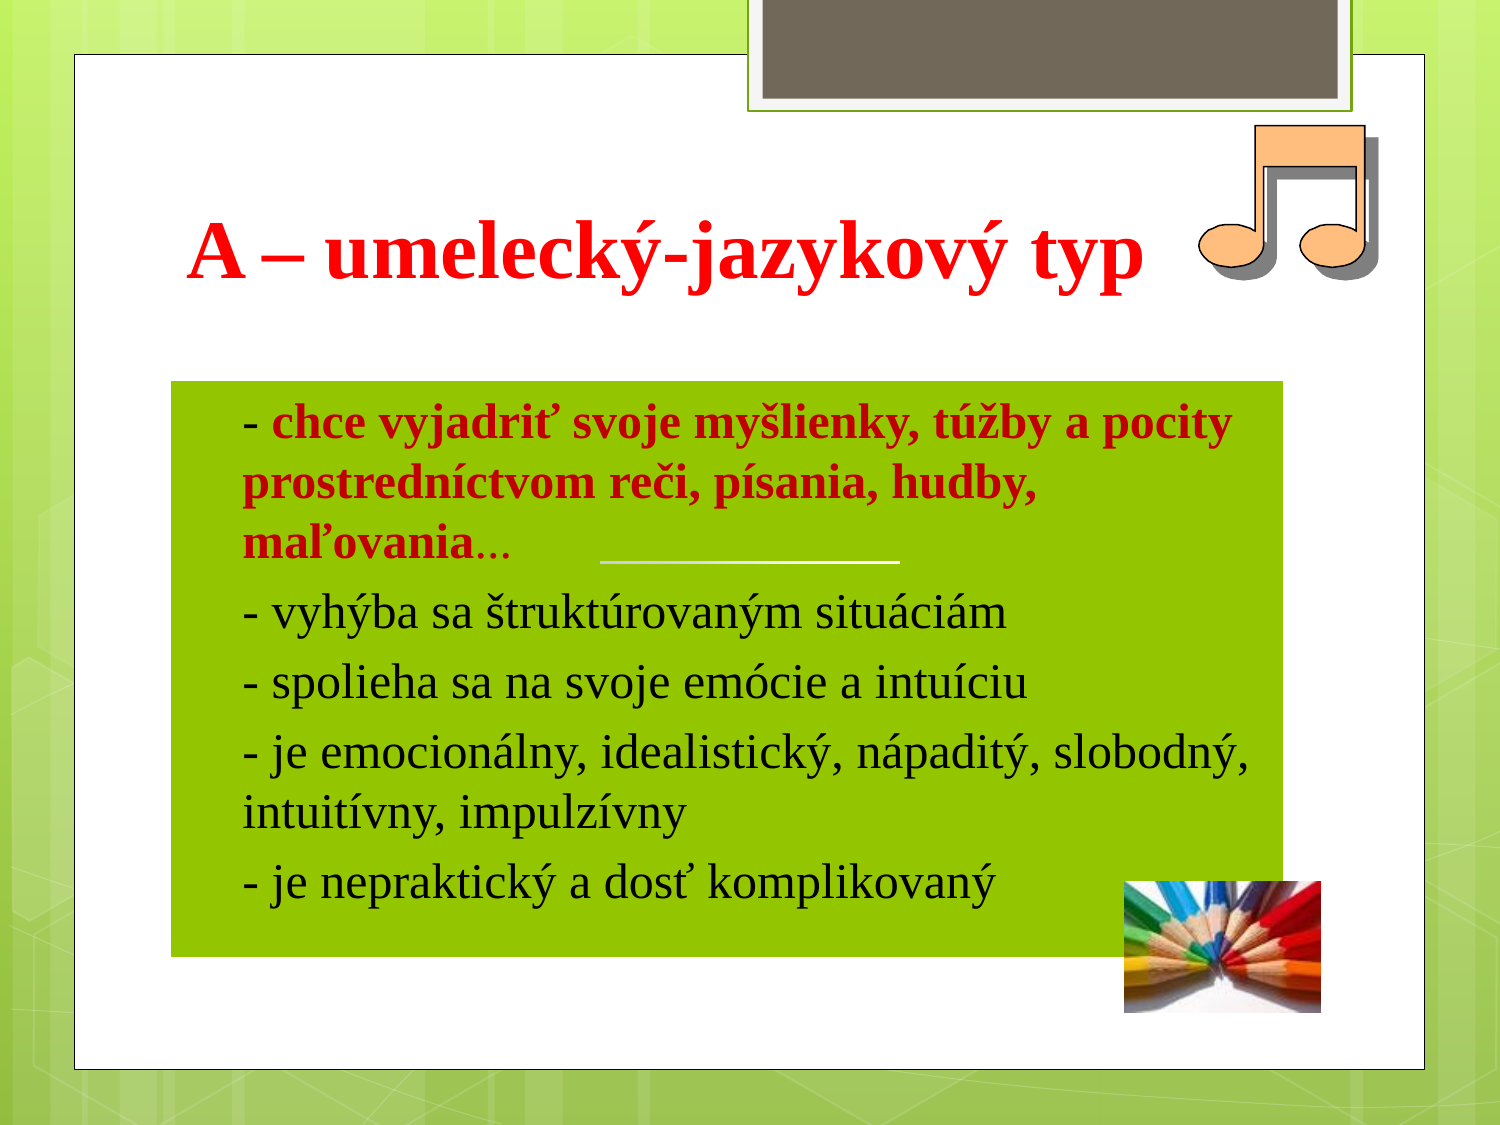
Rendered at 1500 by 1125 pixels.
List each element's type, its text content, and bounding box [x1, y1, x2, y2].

list - chce vyjadriť svoje myšlienky, túžby a pocity prostredníctvom reči, písania, hudby, maľovania... - vyhýba sa štruktúrovaným situáciám - spolieha sa na svoje emócie a intuíciu - je emocionálny, idealistický, nápaditý, slobodný, intuitívny, impulzívny - je nepraktický a dosť komplikovaný [171, 381, 1283, 957]
text_box [1198, 125, 1365, 268]
picture [1123, 881, 1322, 1013]
title A – umelecký-jazykový typ [171, 168, 1324, 303]
